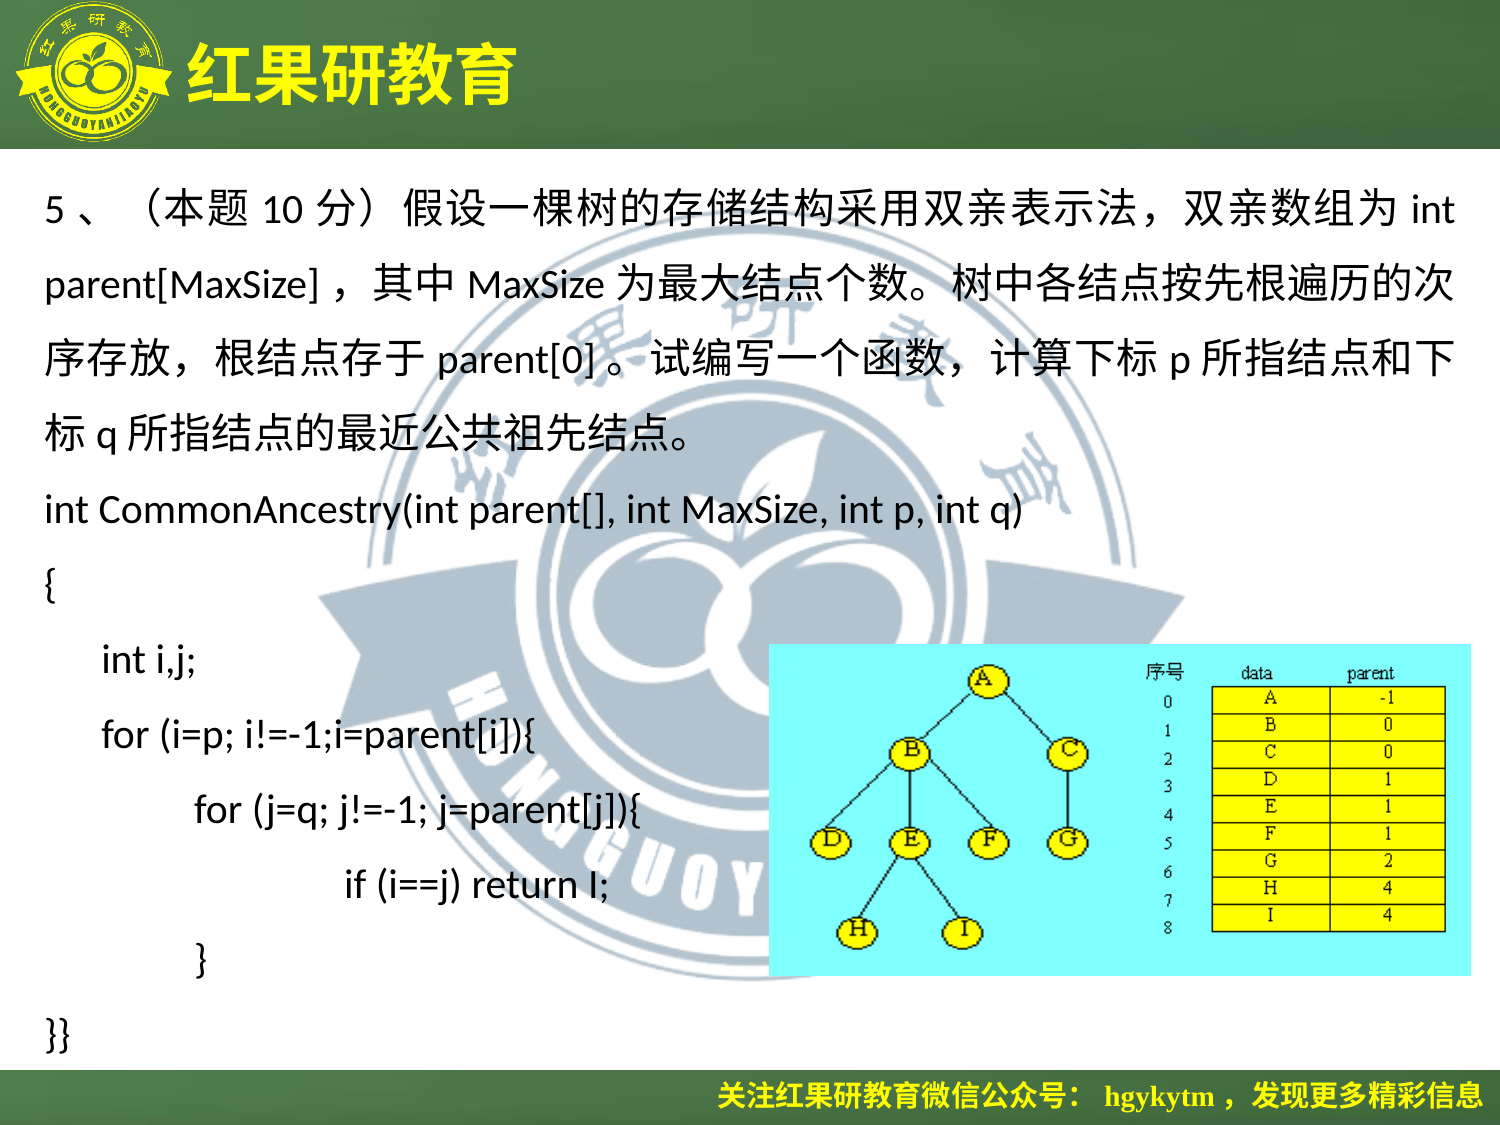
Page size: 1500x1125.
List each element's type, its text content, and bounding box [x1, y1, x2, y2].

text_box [1129, 644, 1471, 976]
text_box 5、（本题10分）假设一棵树的存储结构采用双亲表示法，双亲数组为int parent[MaxSize]，其中MaxSize为最大结点个数。树中各结点按先根遍历的次序存放，根结点存于parent[0]。试编写一个函数，计算下标p所指结点和下标q所指结点的最近公共祖先结点。 int CommonAncestry(int parent[], int MaxSize, int p, int q) { int i,j; for (i=p; i!=-1;i=parent[i]){ for (j=q; j!=-1; j=parent[j]){ if (i==j) return I; } }} [29, 148, 1471, 1064]
picture [0, 0, 1500, 152]
picture [0, 1070, 1500, 1125]
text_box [769, 644, 1128, 976]
